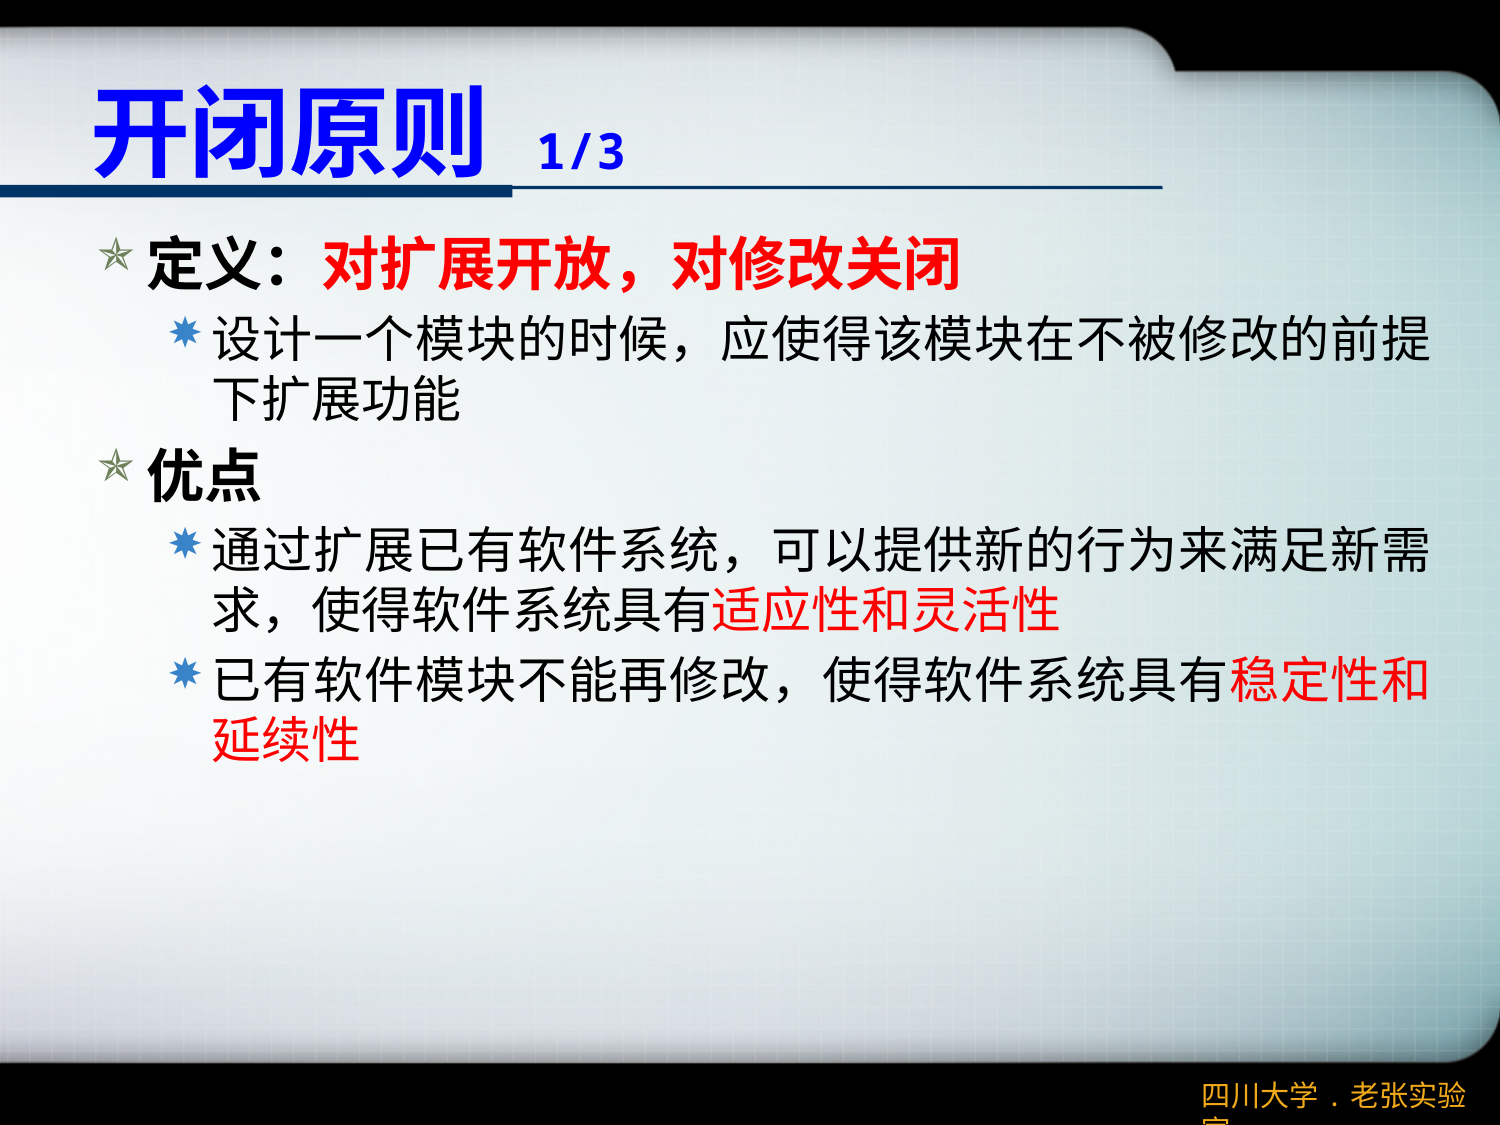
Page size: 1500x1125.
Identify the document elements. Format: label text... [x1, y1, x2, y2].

list 定义：对扩展开放，对修改关闭 设计一个模块的时候，应使得该模块在不被修改的前提下扩展功能 优点 通过扩展已有软件系统，可以提供新的行为来满足新需求，使得软件系统具有适应性和灵活性 已有软件模块不能再修改，使得软件系统具有稳定性和延续性 [75, 219, 1447, 1059]
picture [0, 0, 1500, 1125]
title 开闭原则 1/3 [75, 78, 1447, 180]
